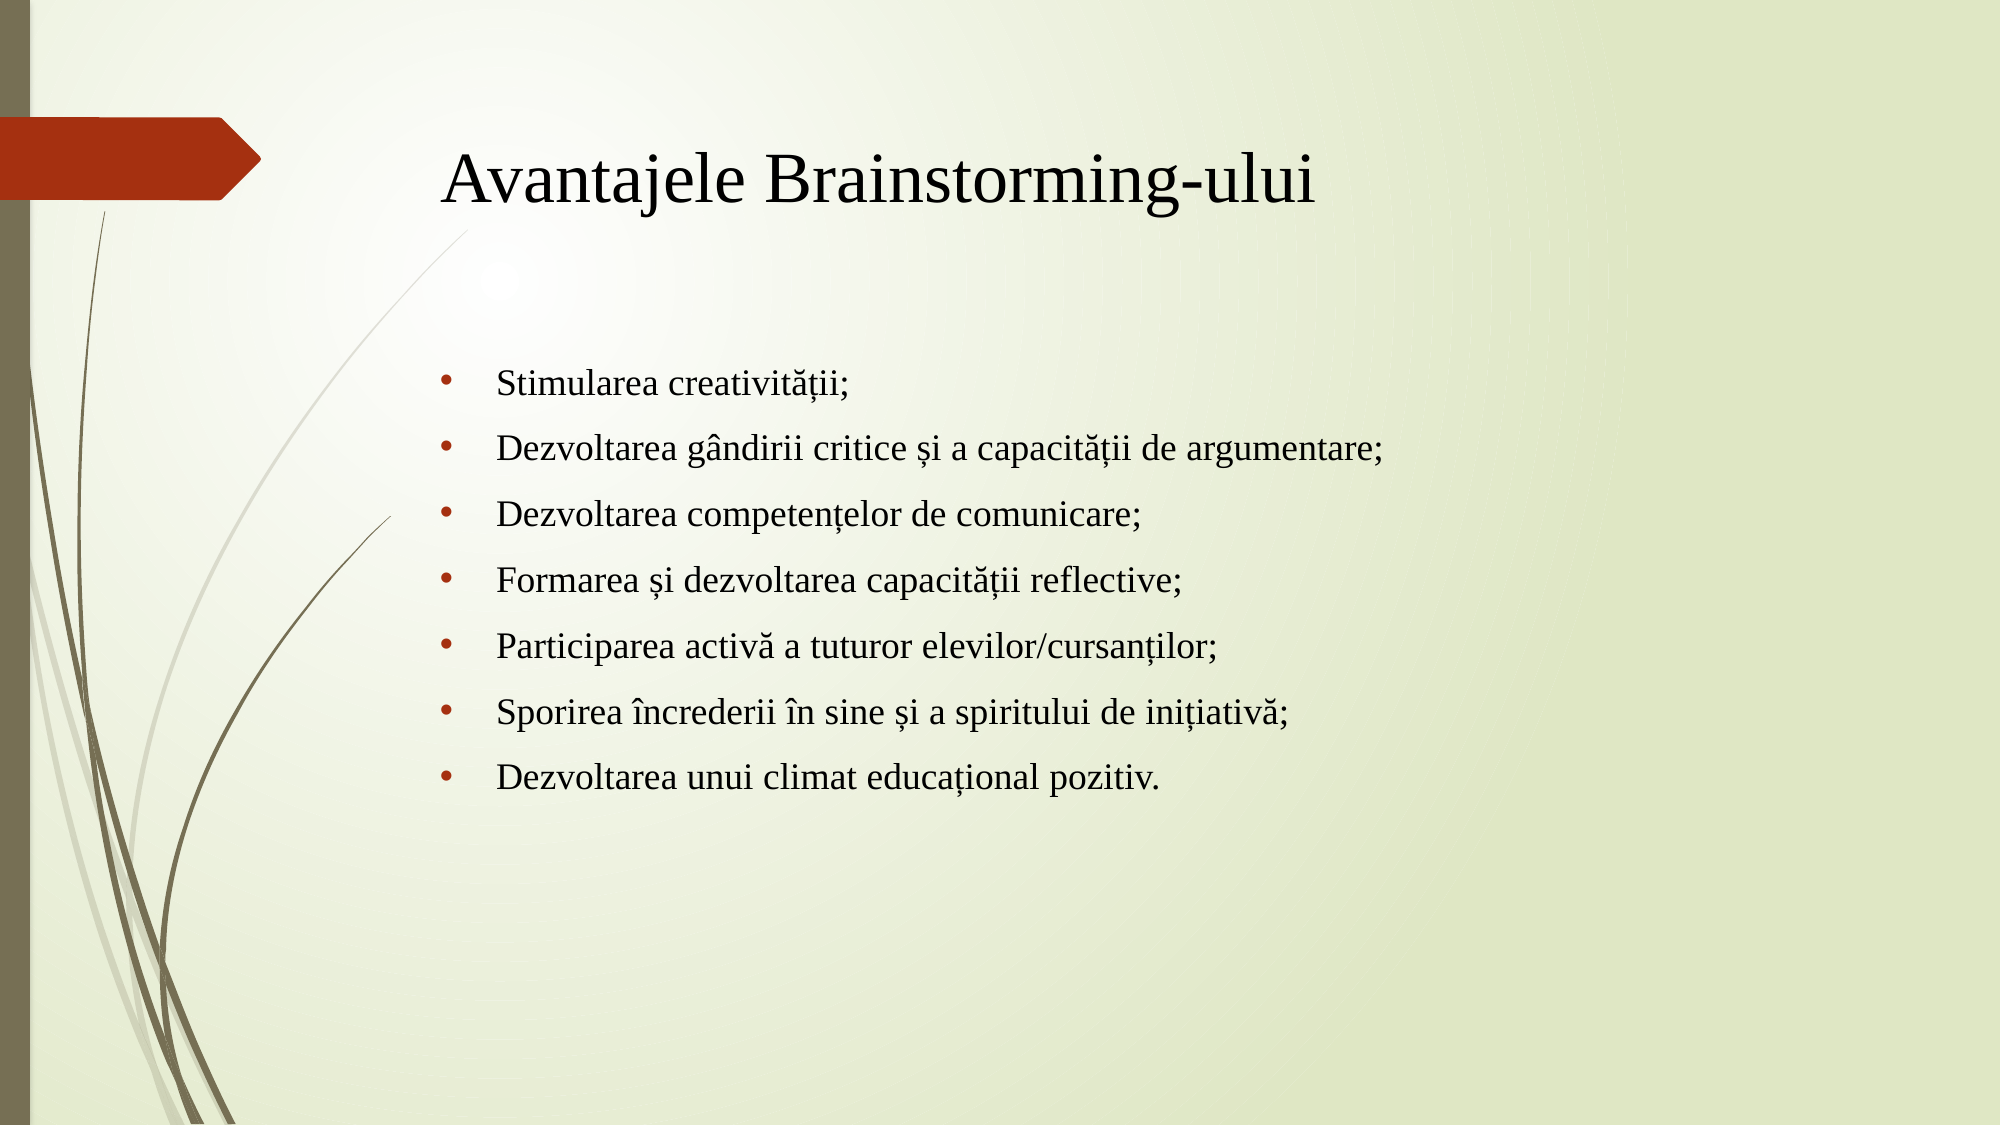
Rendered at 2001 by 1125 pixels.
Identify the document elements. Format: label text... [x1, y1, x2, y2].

title Avantajele Brainstorming-ului [425, 123, 1888, 313]
list Stimularea creativității; Dezvoltarea gândirii critice și a capacității de argumentare; Dezvoltarea competențelor de comunicare; Formarea și dezvoltarea capacității reflective; Participarea activă a tuturor elevilor/cursanților; Sporirea încrederii în sine și a spiritului de inițiativă; Dezvoltarea unui climat educațional pozitiv. [424, 350, 1888, 970]
